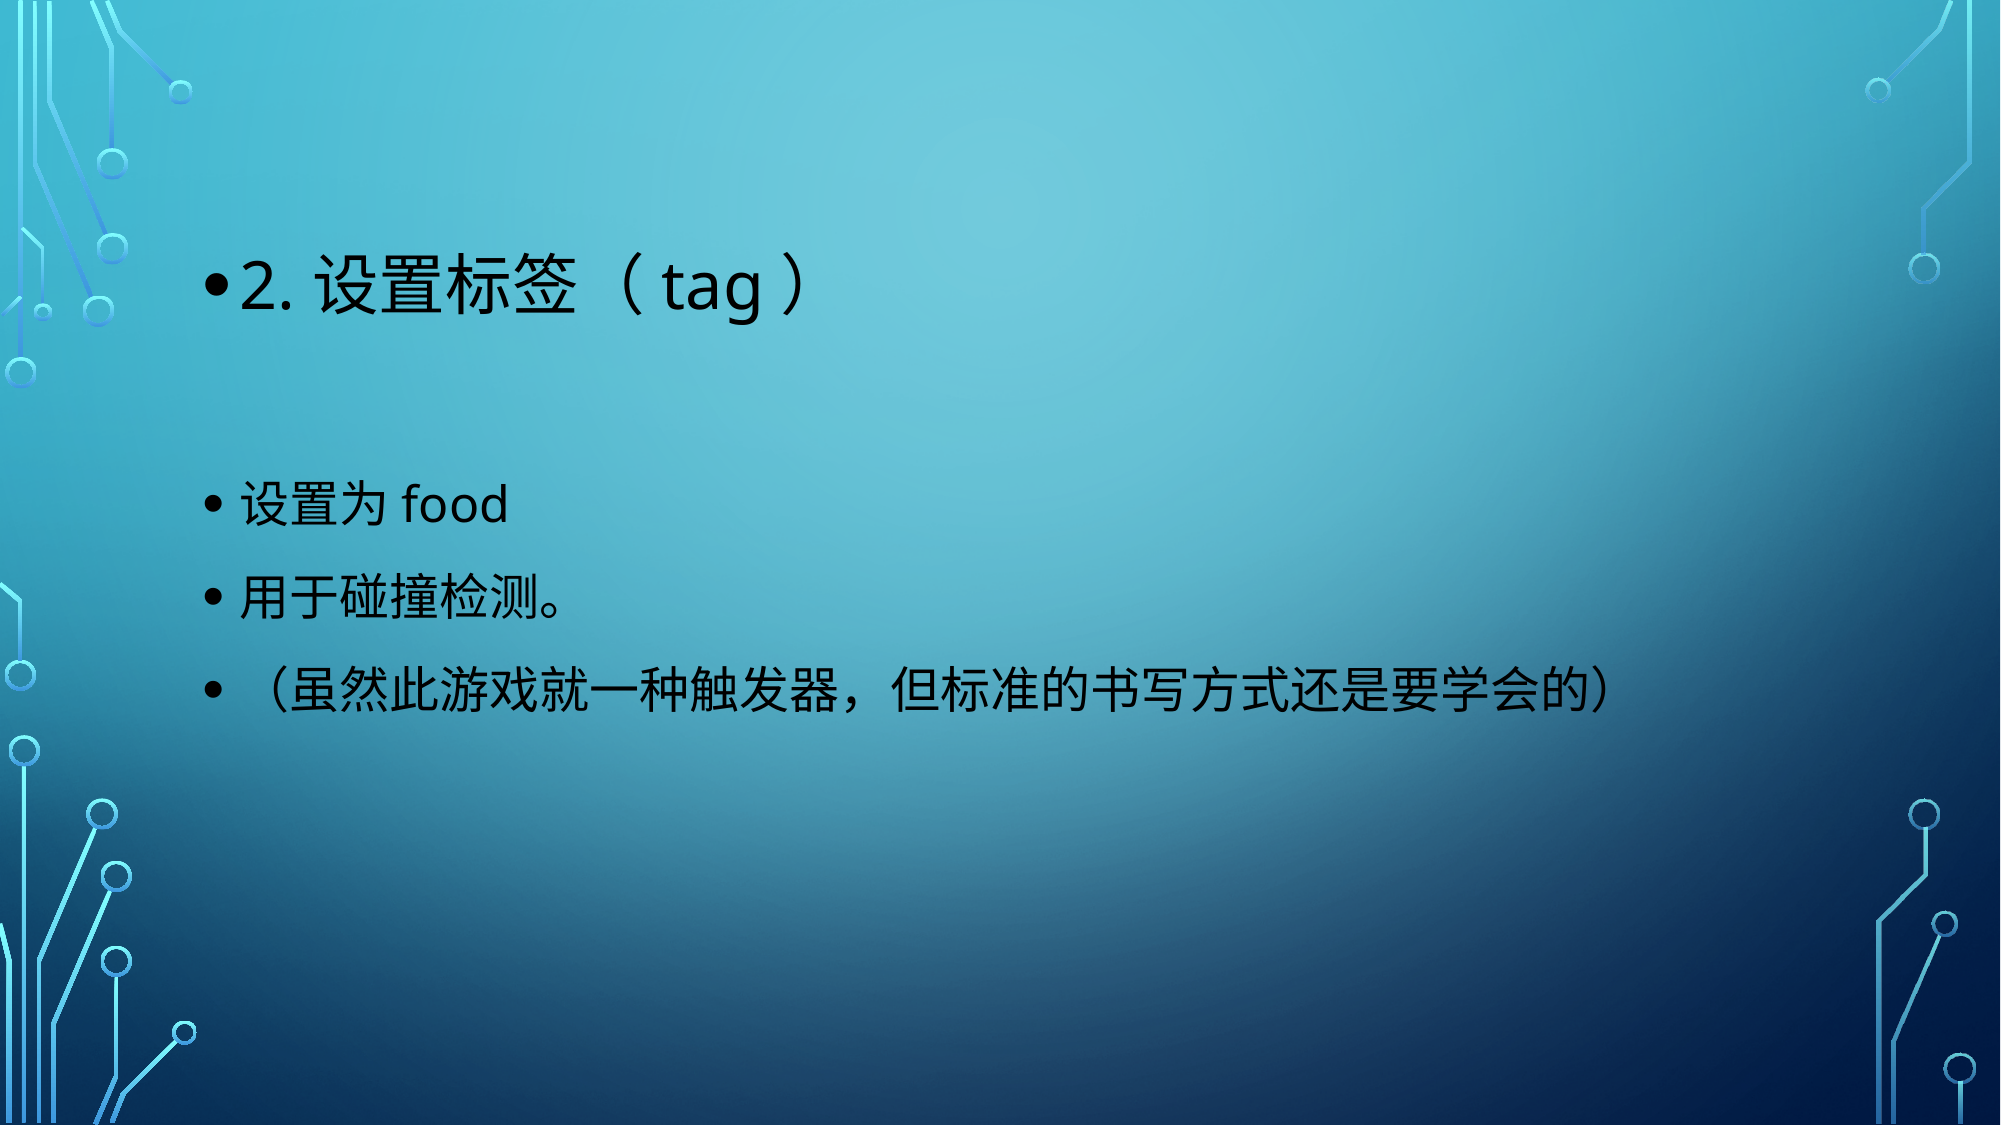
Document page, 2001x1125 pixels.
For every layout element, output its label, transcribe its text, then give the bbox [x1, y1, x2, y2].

list 2.设置标签（tag） 设置为food 用于碰撞检测。 （虽然此游戏就一种触发器，但标准的书写方式还是要学会的） [187, 219, 1813, 950]
